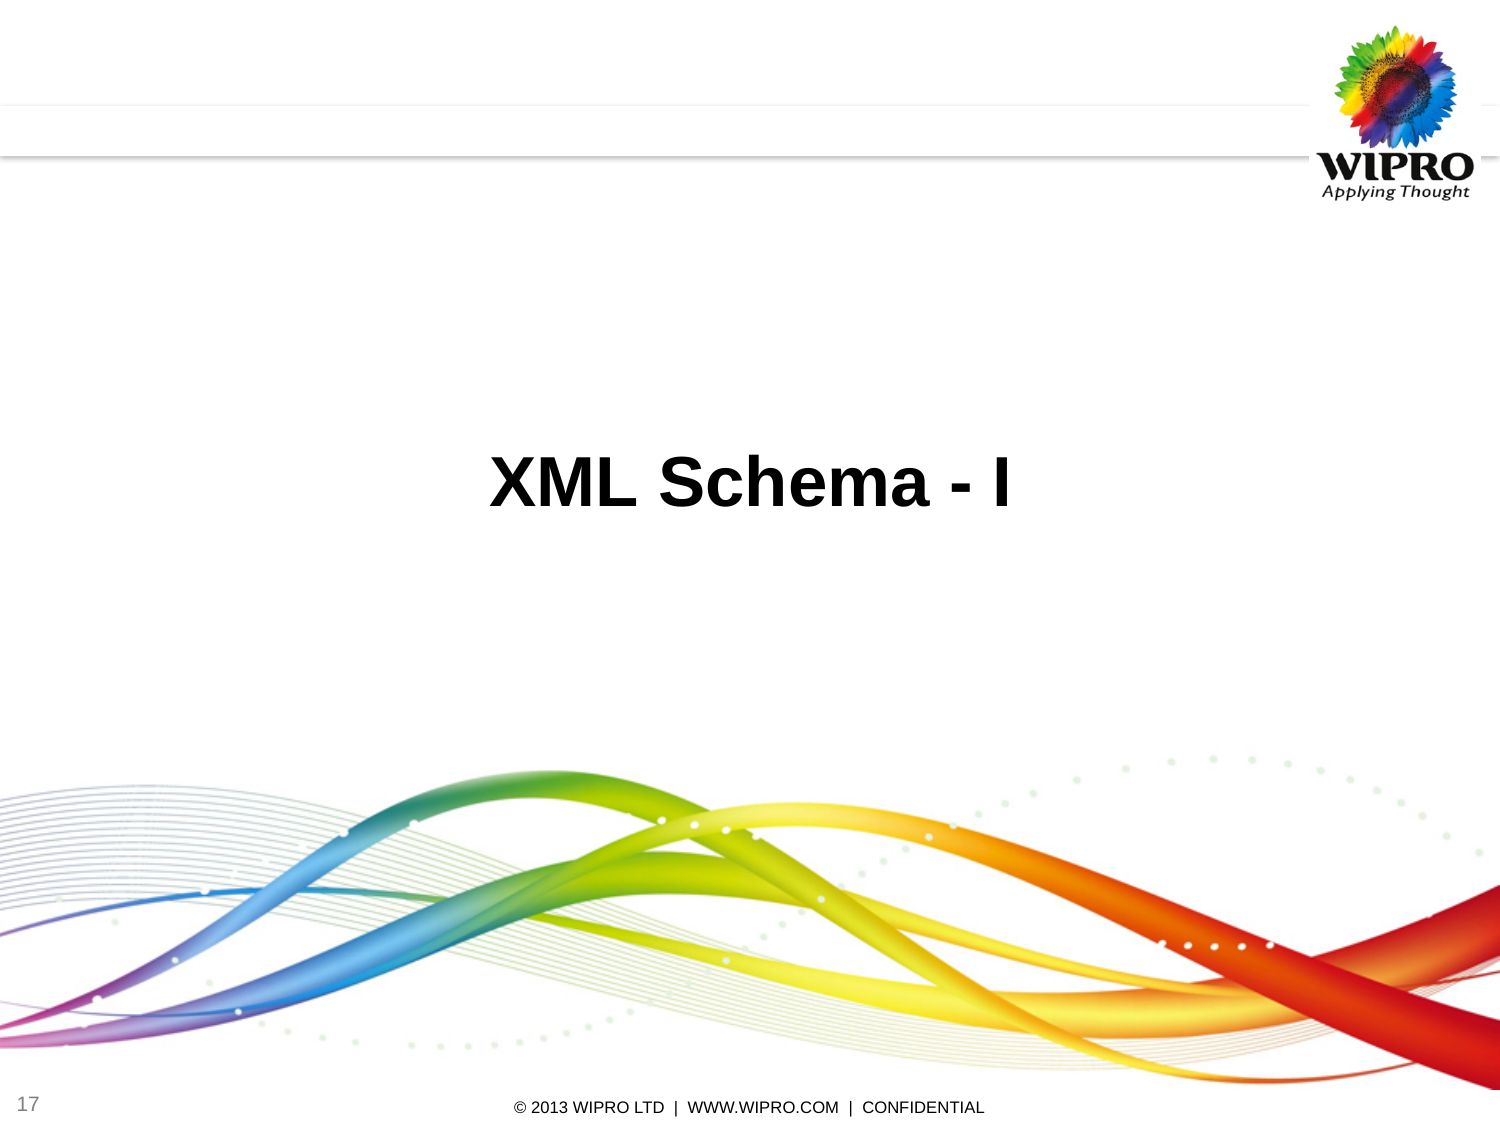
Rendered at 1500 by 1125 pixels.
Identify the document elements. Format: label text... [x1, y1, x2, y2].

list XML Schema - I [76, 428, 1426, 532]
picture [1309, 17, 1481, 208]
picture [0, 733, 1500, 1090]
